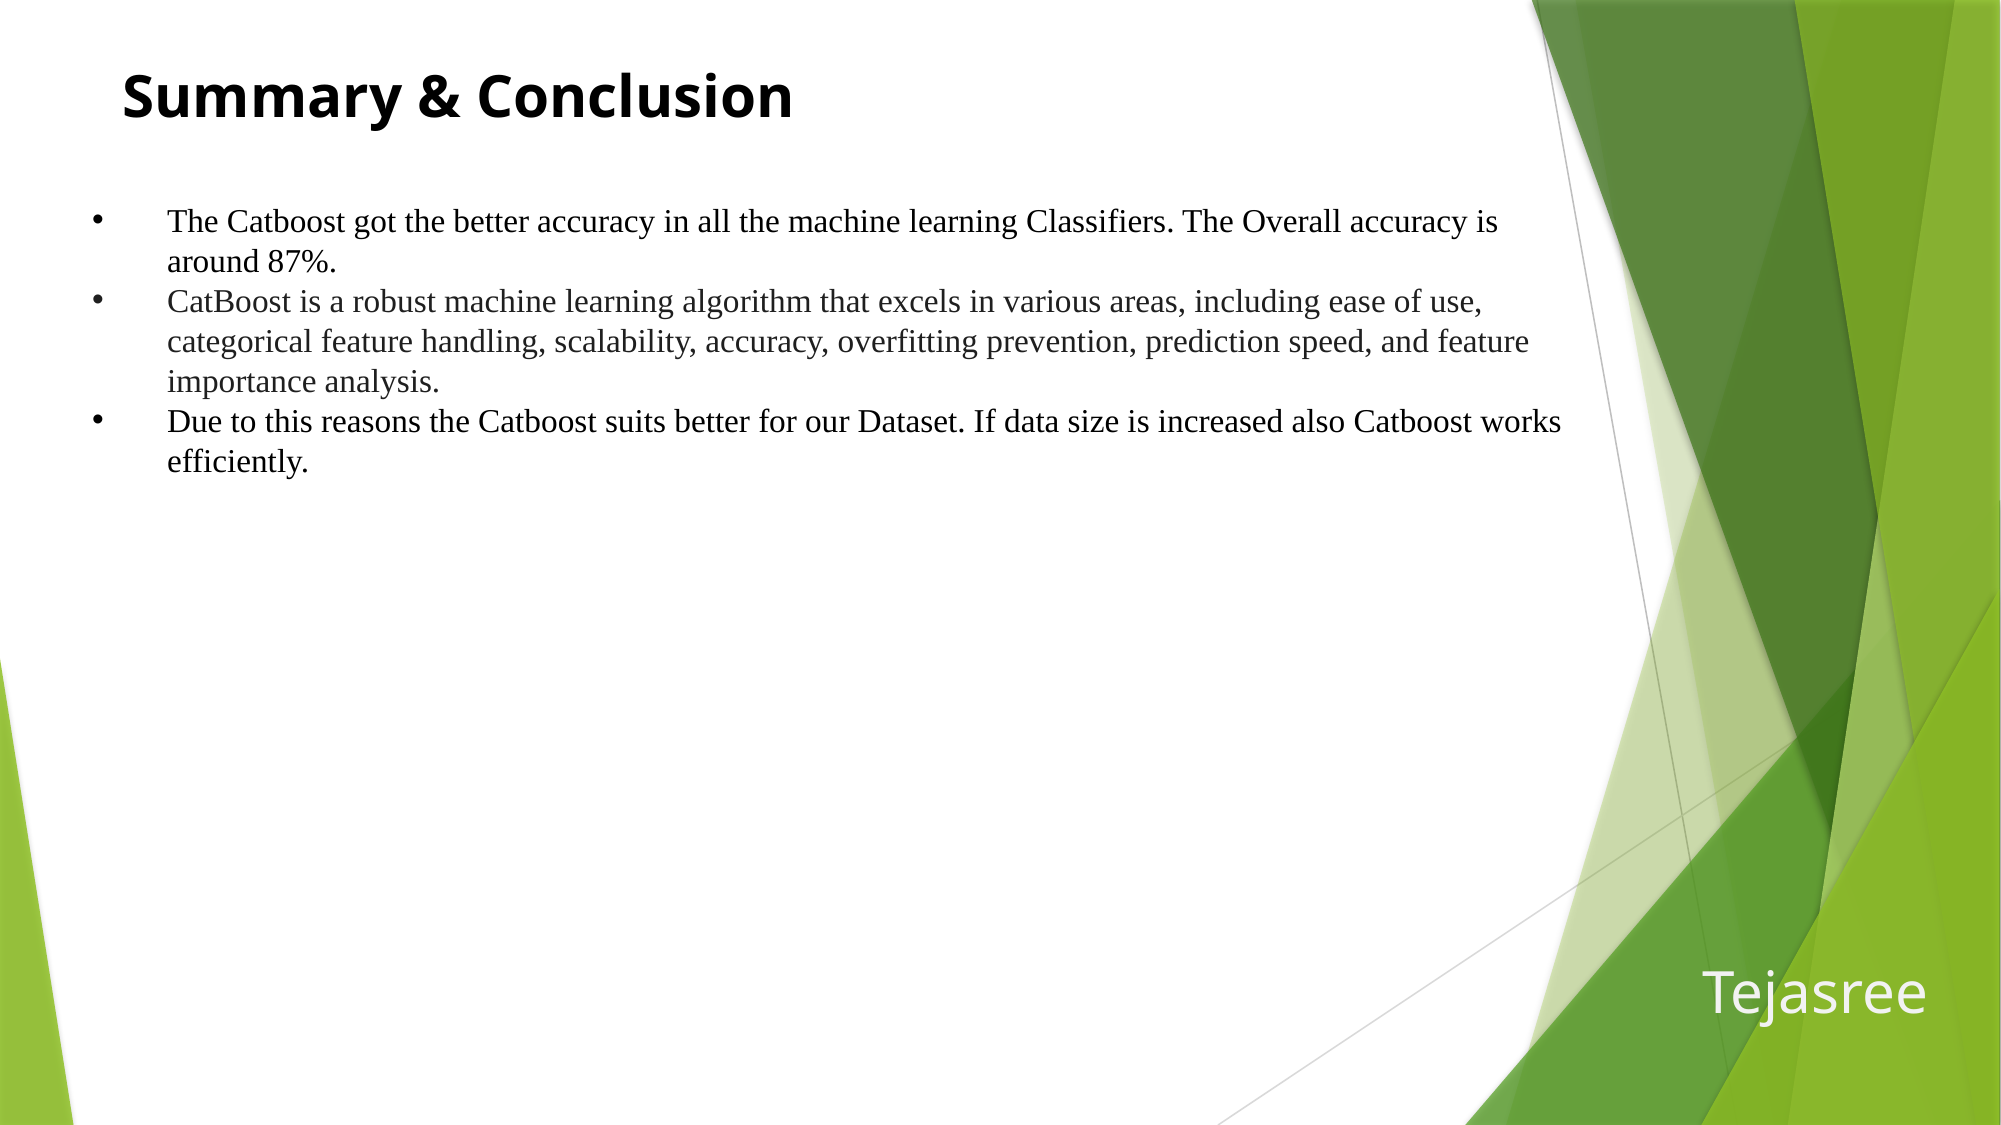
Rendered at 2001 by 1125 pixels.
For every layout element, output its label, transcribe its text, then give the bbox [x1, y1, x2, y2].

text_box Tejasree [1687, 948, 1966, 1033]
text_box Summary & Conclusion The Catboost got the better accuracy in all the machine learning Classifiers. The Overall accuracy is around 87%. CatBoost is a robust machine learning algorithm that excels in various areas, including ease of use, categorical feature handling, scalability, accuracy, overfitting prevention, prediction speed, and feature importance analysis. Due to this reasons the Catboost suits better for our Dataset. If data size is increased also Catboost works efficiently. [77, 51, 1595, 981]
